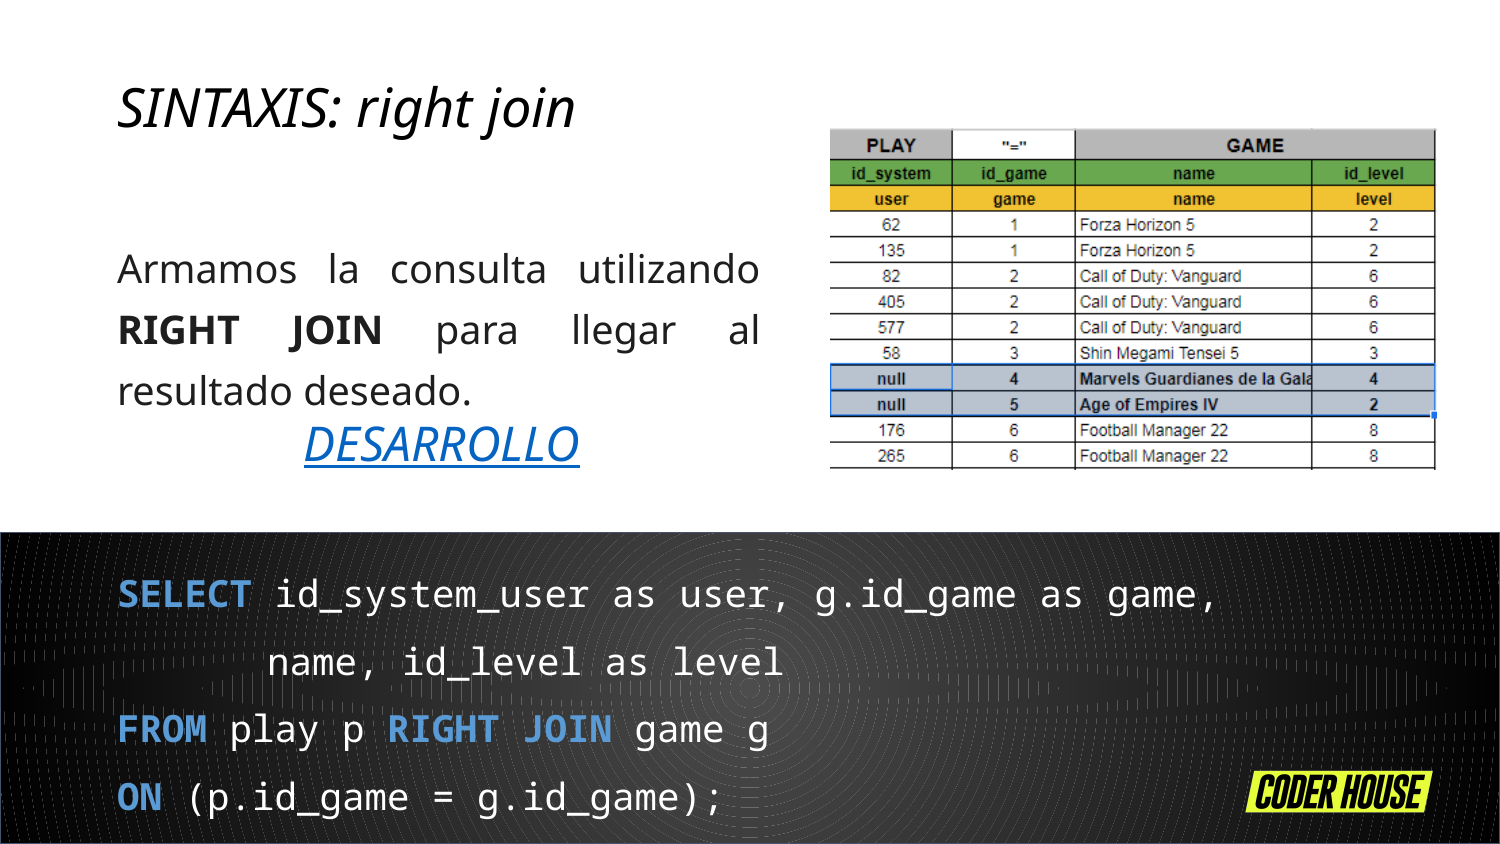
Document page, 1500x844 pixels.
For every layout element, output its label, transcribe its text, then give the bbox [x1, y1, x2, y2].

text_box SELECT id_system_user as user, g.id_game as game, name, id_level as level FROM play p RIGHT JOIN game g ON (p.id_game = g.id_game); [102, 532, 1444, 833]
text_box [0, 532, 1500, 844]
picture [1241, 764, 1437, 819]
picture [829, 128, 1437, 471]
text_box SINTAXIS: right join [101, 58, 1098, 142]
text_box Armamos la consulta utilizando RIGHT JOIN para llegar al resultado deseado. DESARROLLO [101, 215, 783, 494]
